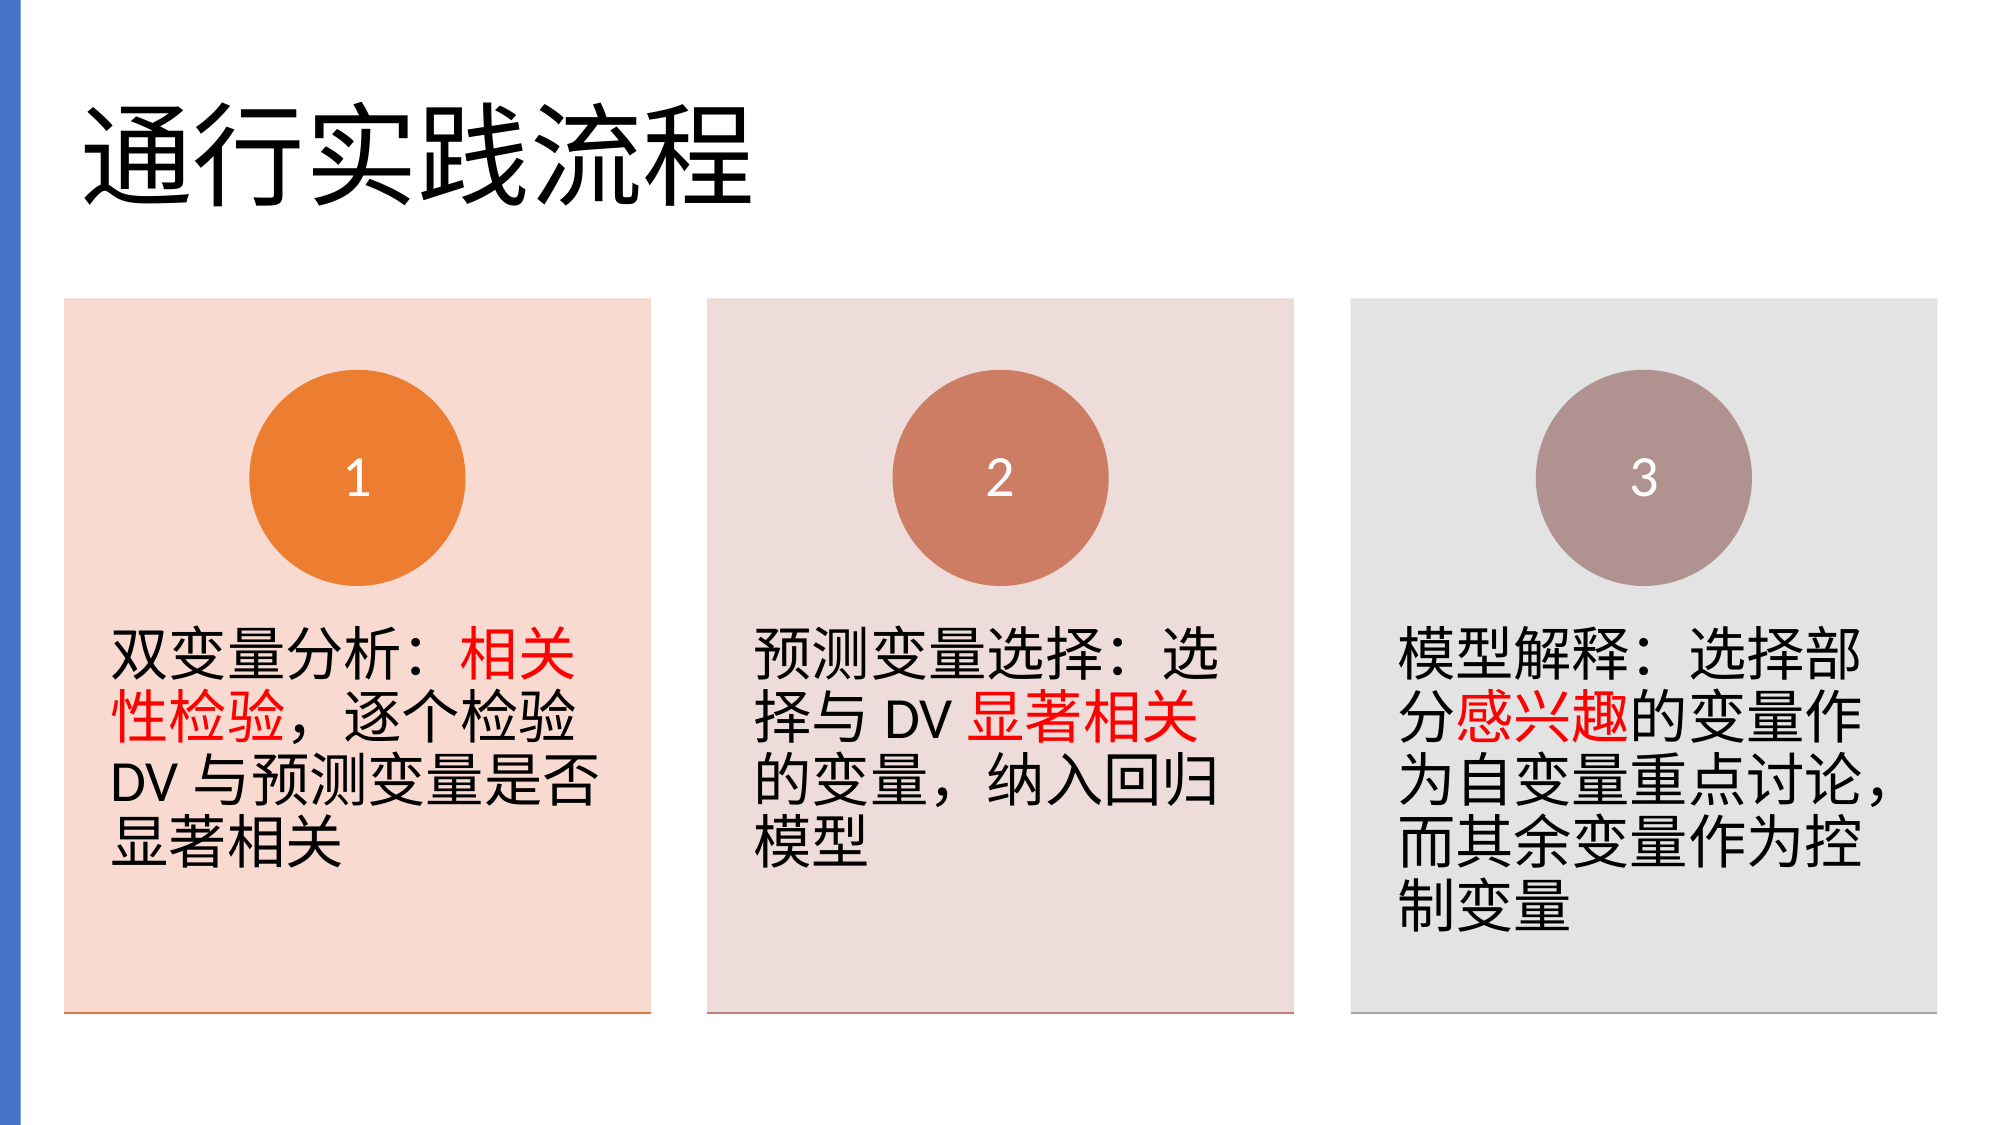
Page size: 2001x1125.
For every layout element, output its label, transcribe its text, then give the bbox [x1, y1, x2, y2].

title 通行实践流程 [65, 52, 1937, 271]
text_box [0, 0, 21, 1125]
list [65, 299, 1937, 1014]
